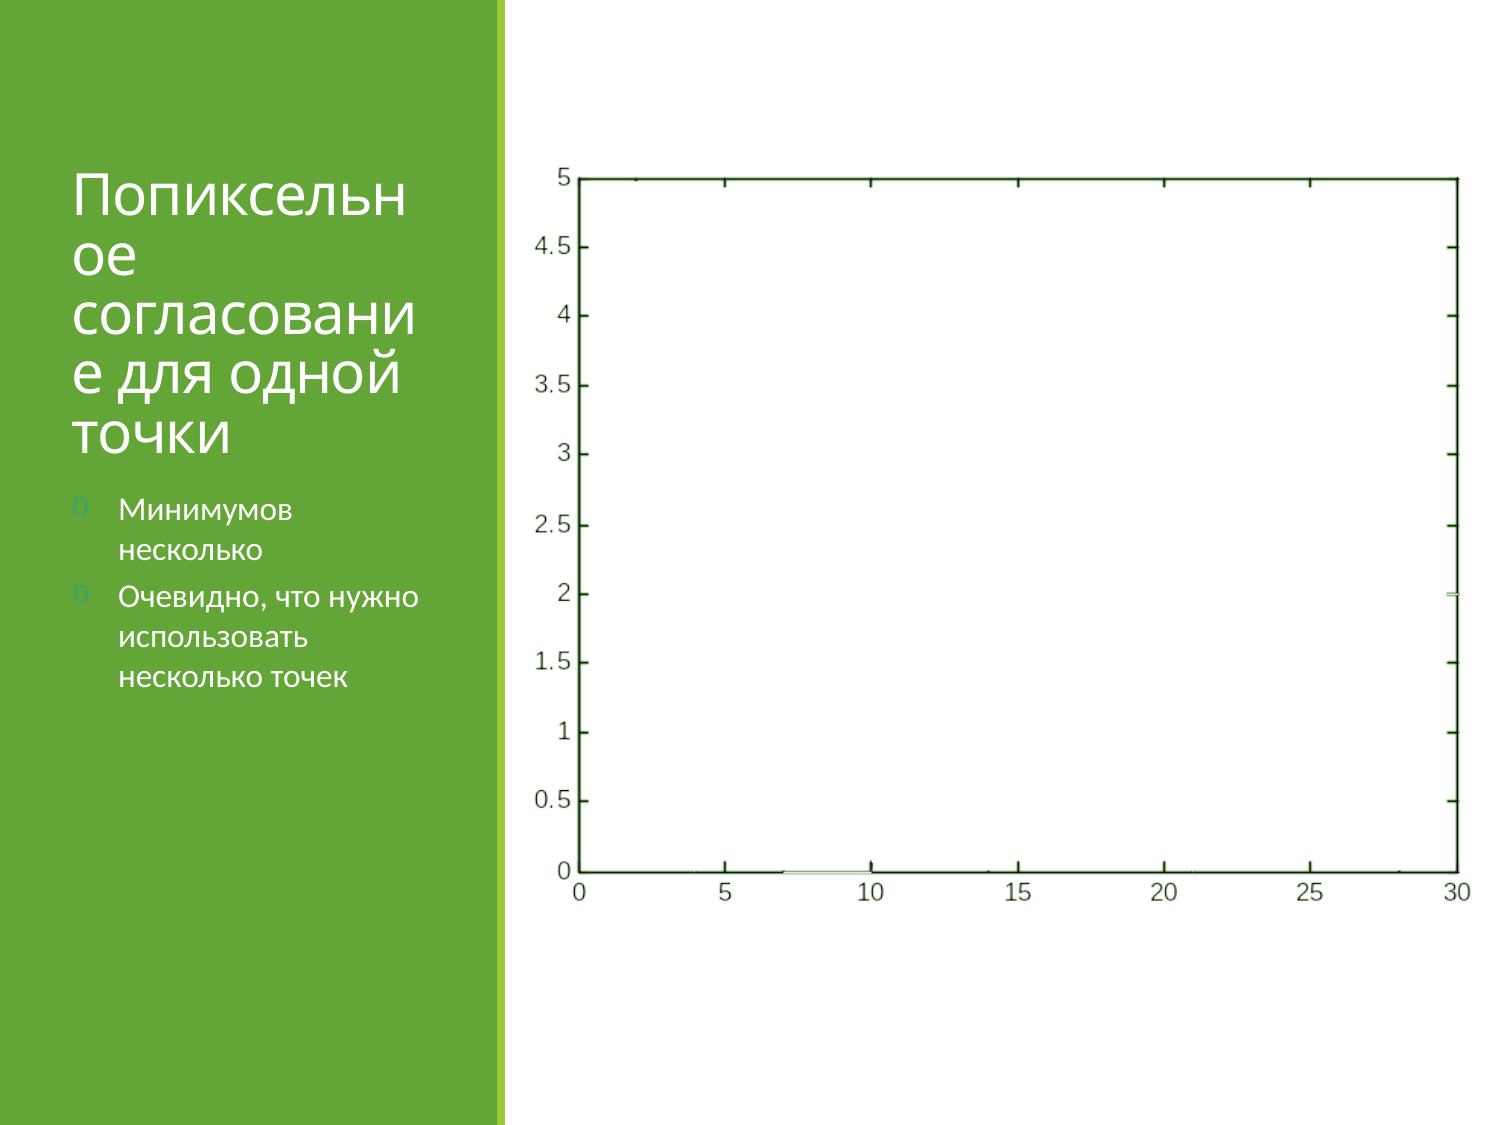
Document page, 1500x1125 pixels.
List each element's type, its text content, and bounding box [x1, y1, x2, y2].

list Минимумов несколько Очевидно, что нужно использовать несколько точек [56, 479, 451, 1035]
title Попиксельное согласование для одной точки [56, 97, 451, 473]
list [430, 113, 1500, 965]
